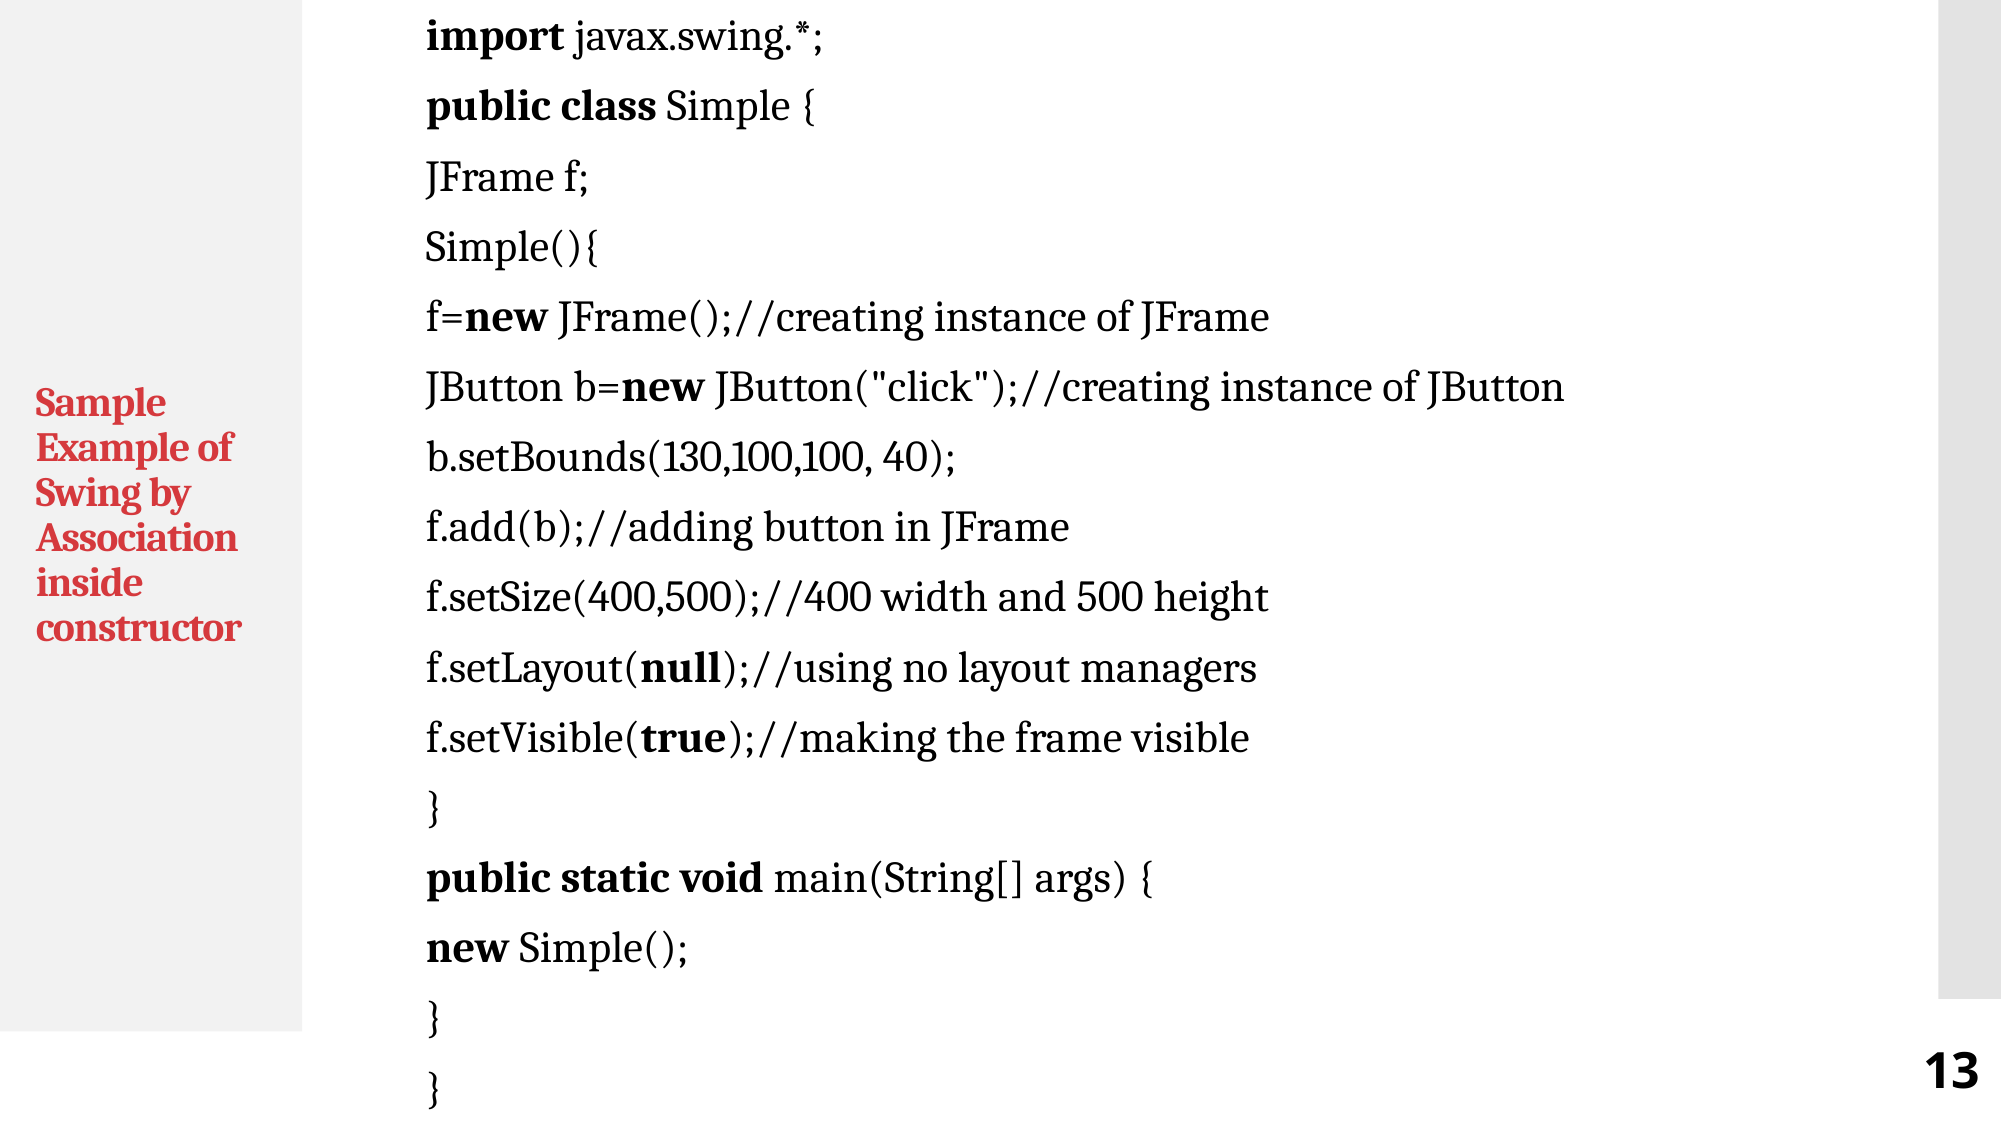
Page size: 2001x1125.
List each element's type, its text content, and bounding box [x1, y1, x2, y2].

slide_number 13 [1744, 1042, 1996, 1103]
list import javax.swing.*; public class Simple { JFrame f; Simple(){ f=new JFrame();//creating instance of JFrame JButton b=new JButton("click");//creating instance of JButton b.setBounds(130,100,100, 40); f.add(b);//adding button in JFrame f.setSize(400,500);//400 width and 500 height f.setLayout(null);//using no layout managers f.setVisible(true);//making the frame visible } public static void main(String[] args) { new Simple(); } } [410, 0, 1916, 1125]
title Sample Example of Swing by Association inside constructor [20, 32, 280, 999]
